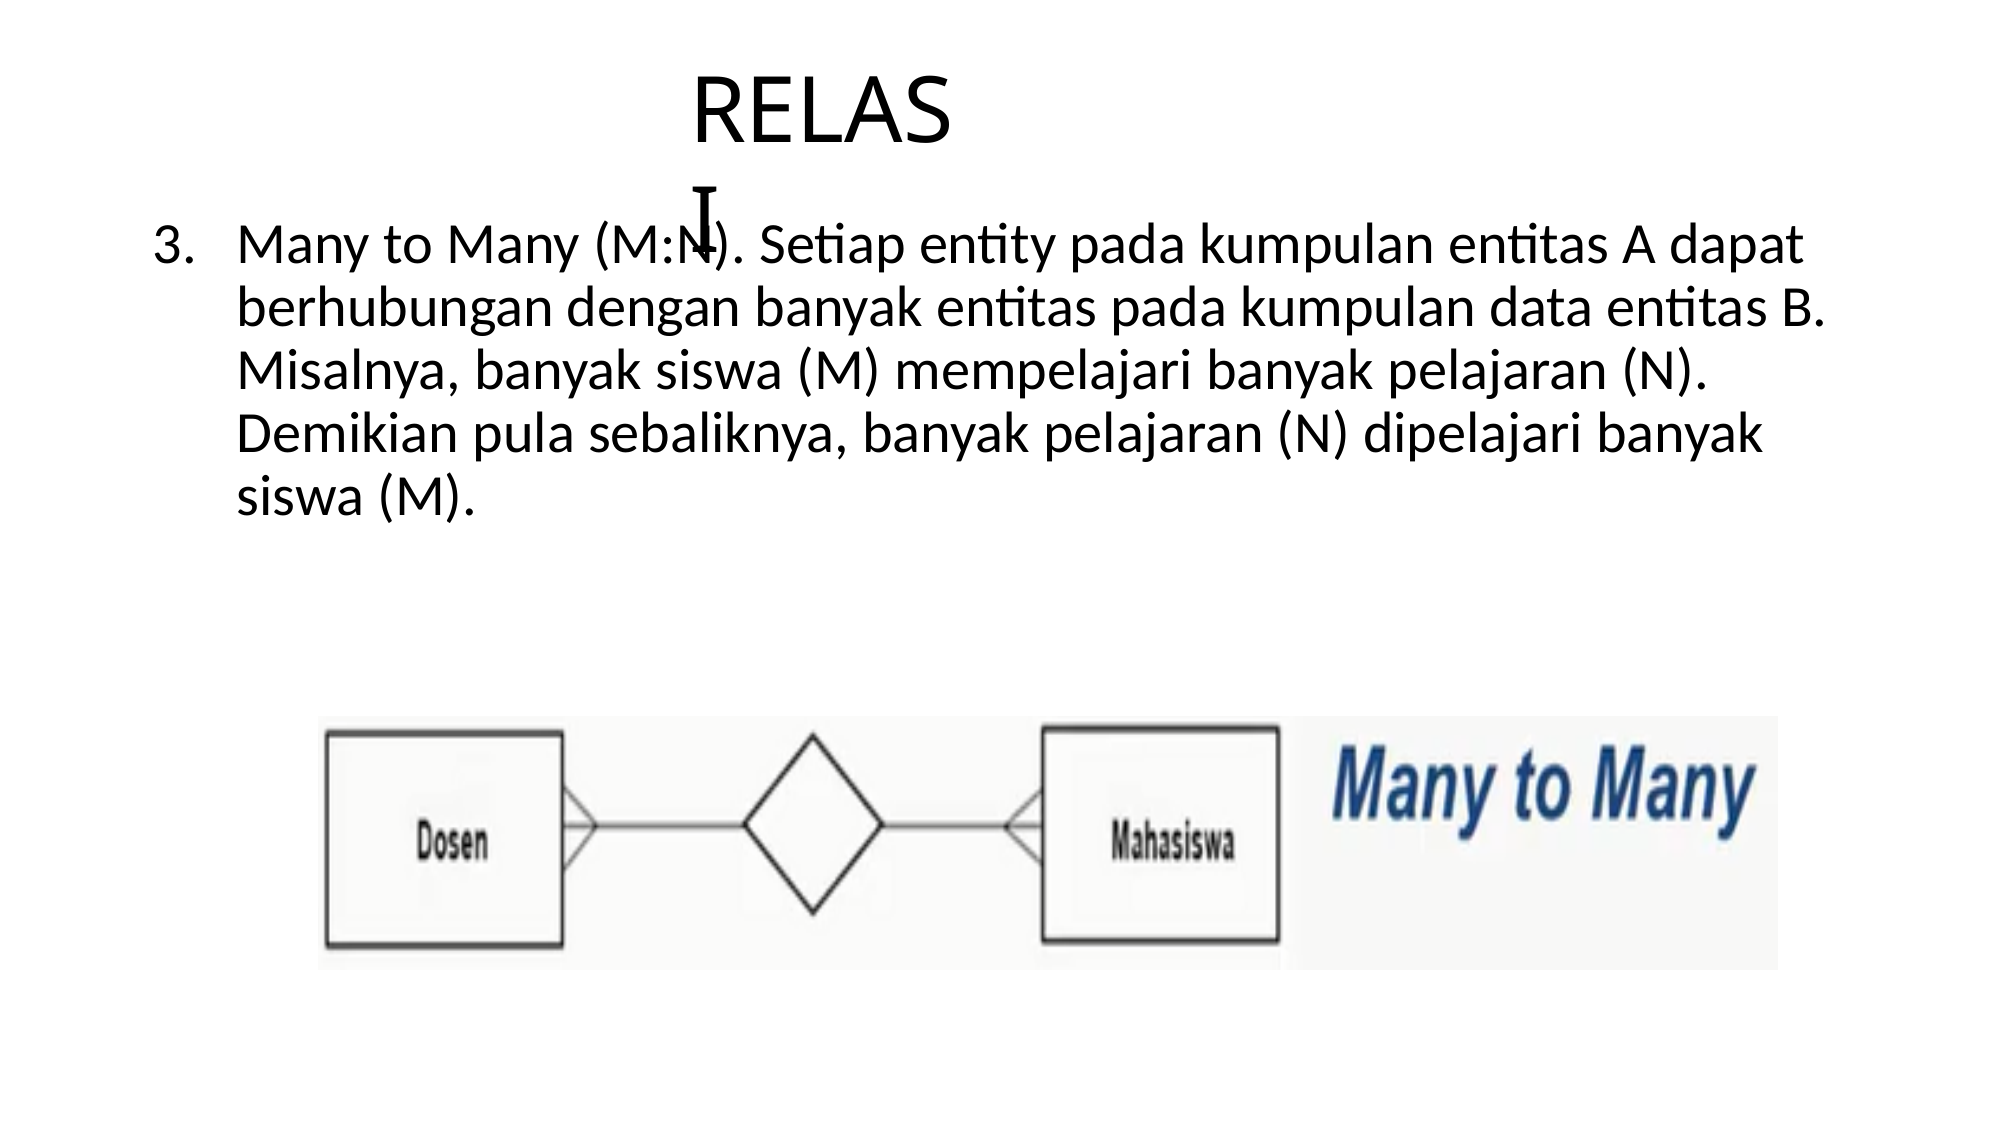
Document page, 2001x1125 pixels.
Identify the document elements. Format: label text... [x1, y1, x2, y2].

picture [318, 716, 1778, 970]
text_box RELASI [674, 43, 994, 205]
list Many to Many (M:N). Setiap entity pada kumpulan entitas A dapat berhubungan dengan banyak entitas pada kumpulan data entitas B. Misalnya, banyak siswa (M) mempelajari banyak pelajaran (N). Demikian pula sebaliknya, banyak pelajaran (N) dipelajari banyak siswa (M). [137, 205, 1863, 1080]
